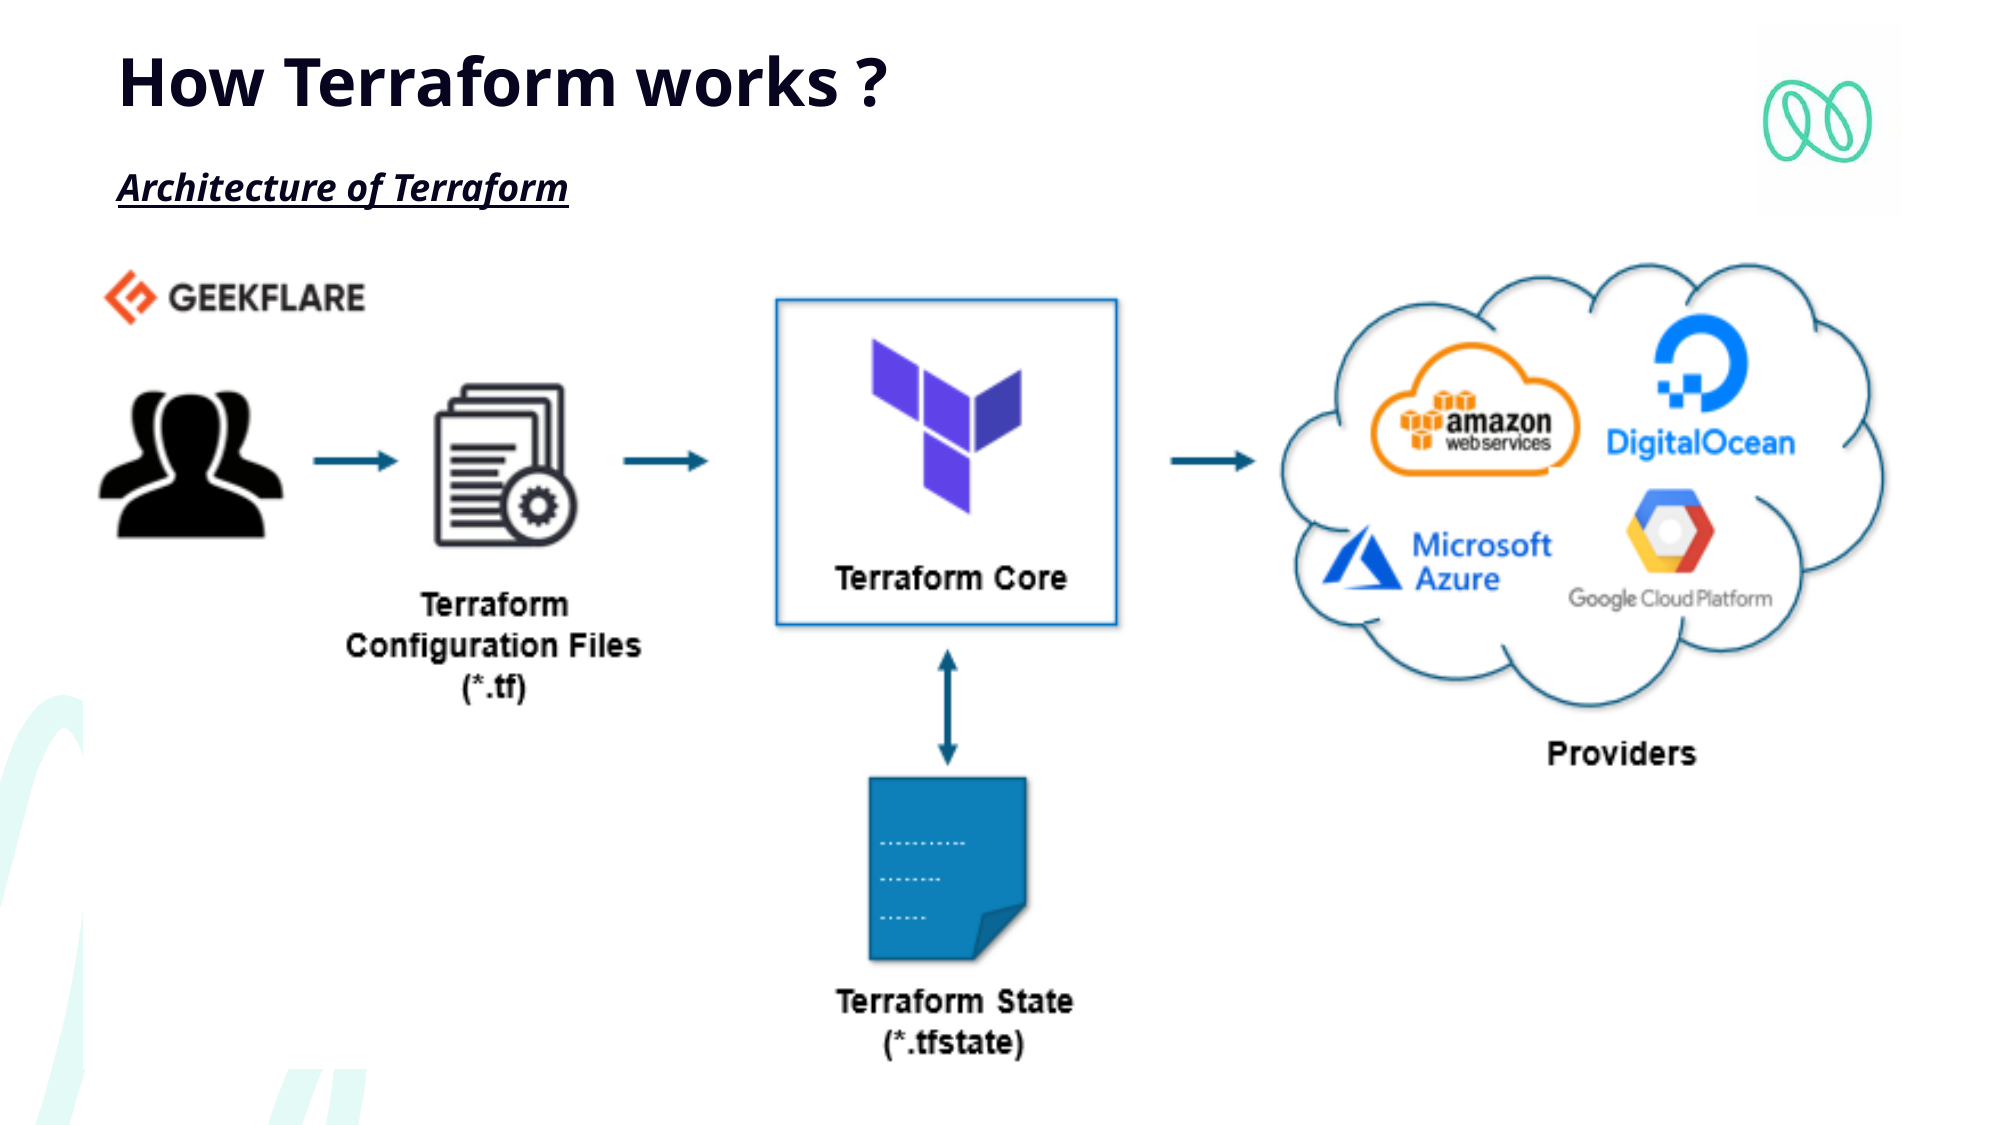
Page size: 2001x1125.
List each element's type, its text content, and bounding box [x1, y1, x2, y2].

picture [1756, 22, 1901, 218]
list Architecture of Terraform [102, 152, 1284, 218]
title How Terraform works ? [102, 28, 1284, 129]
picture [83, 232, 1898, 1069]
